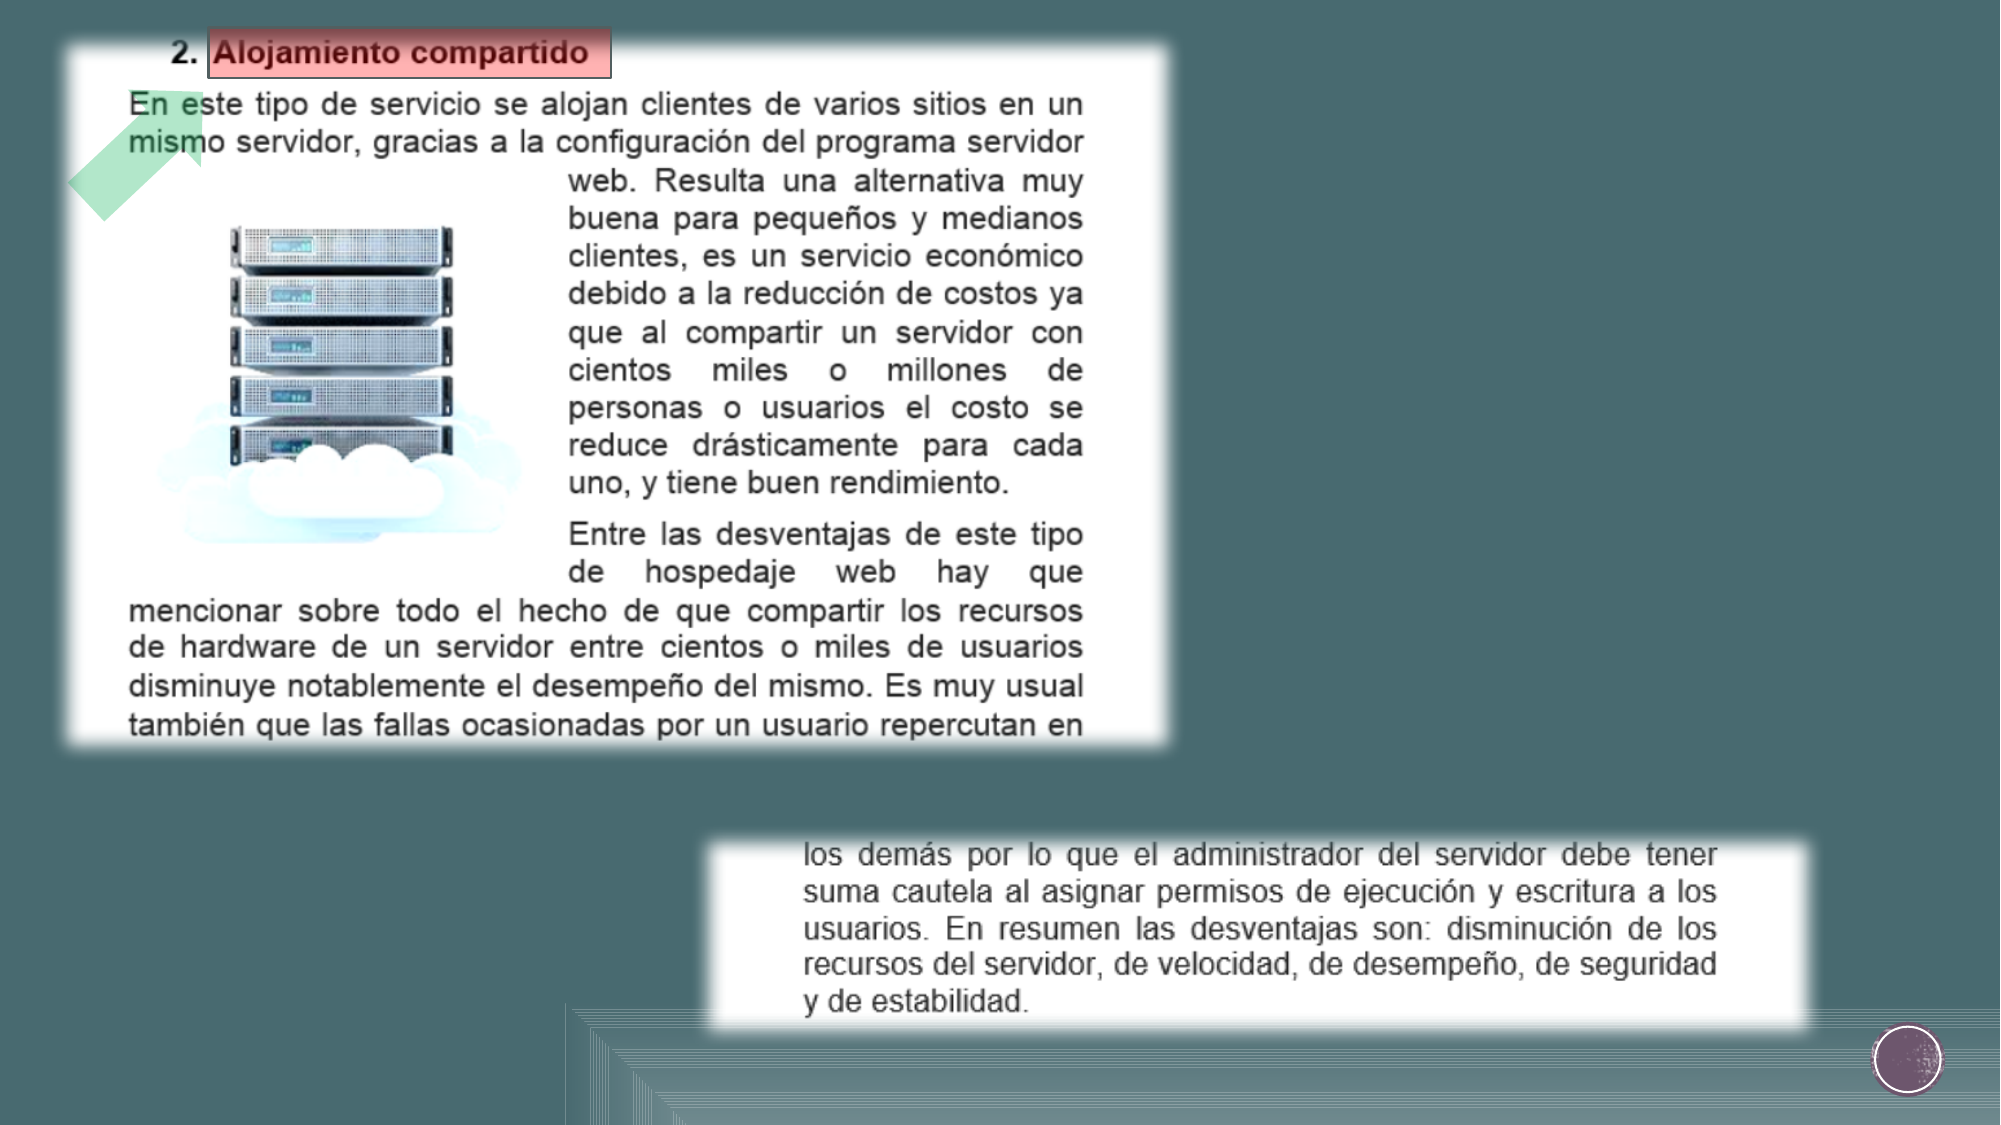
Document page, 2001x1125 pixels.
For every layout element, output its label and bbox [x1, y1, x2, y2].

picture [50, 28, 1184, 763]
picture [604, 821, 1824, 1046]
